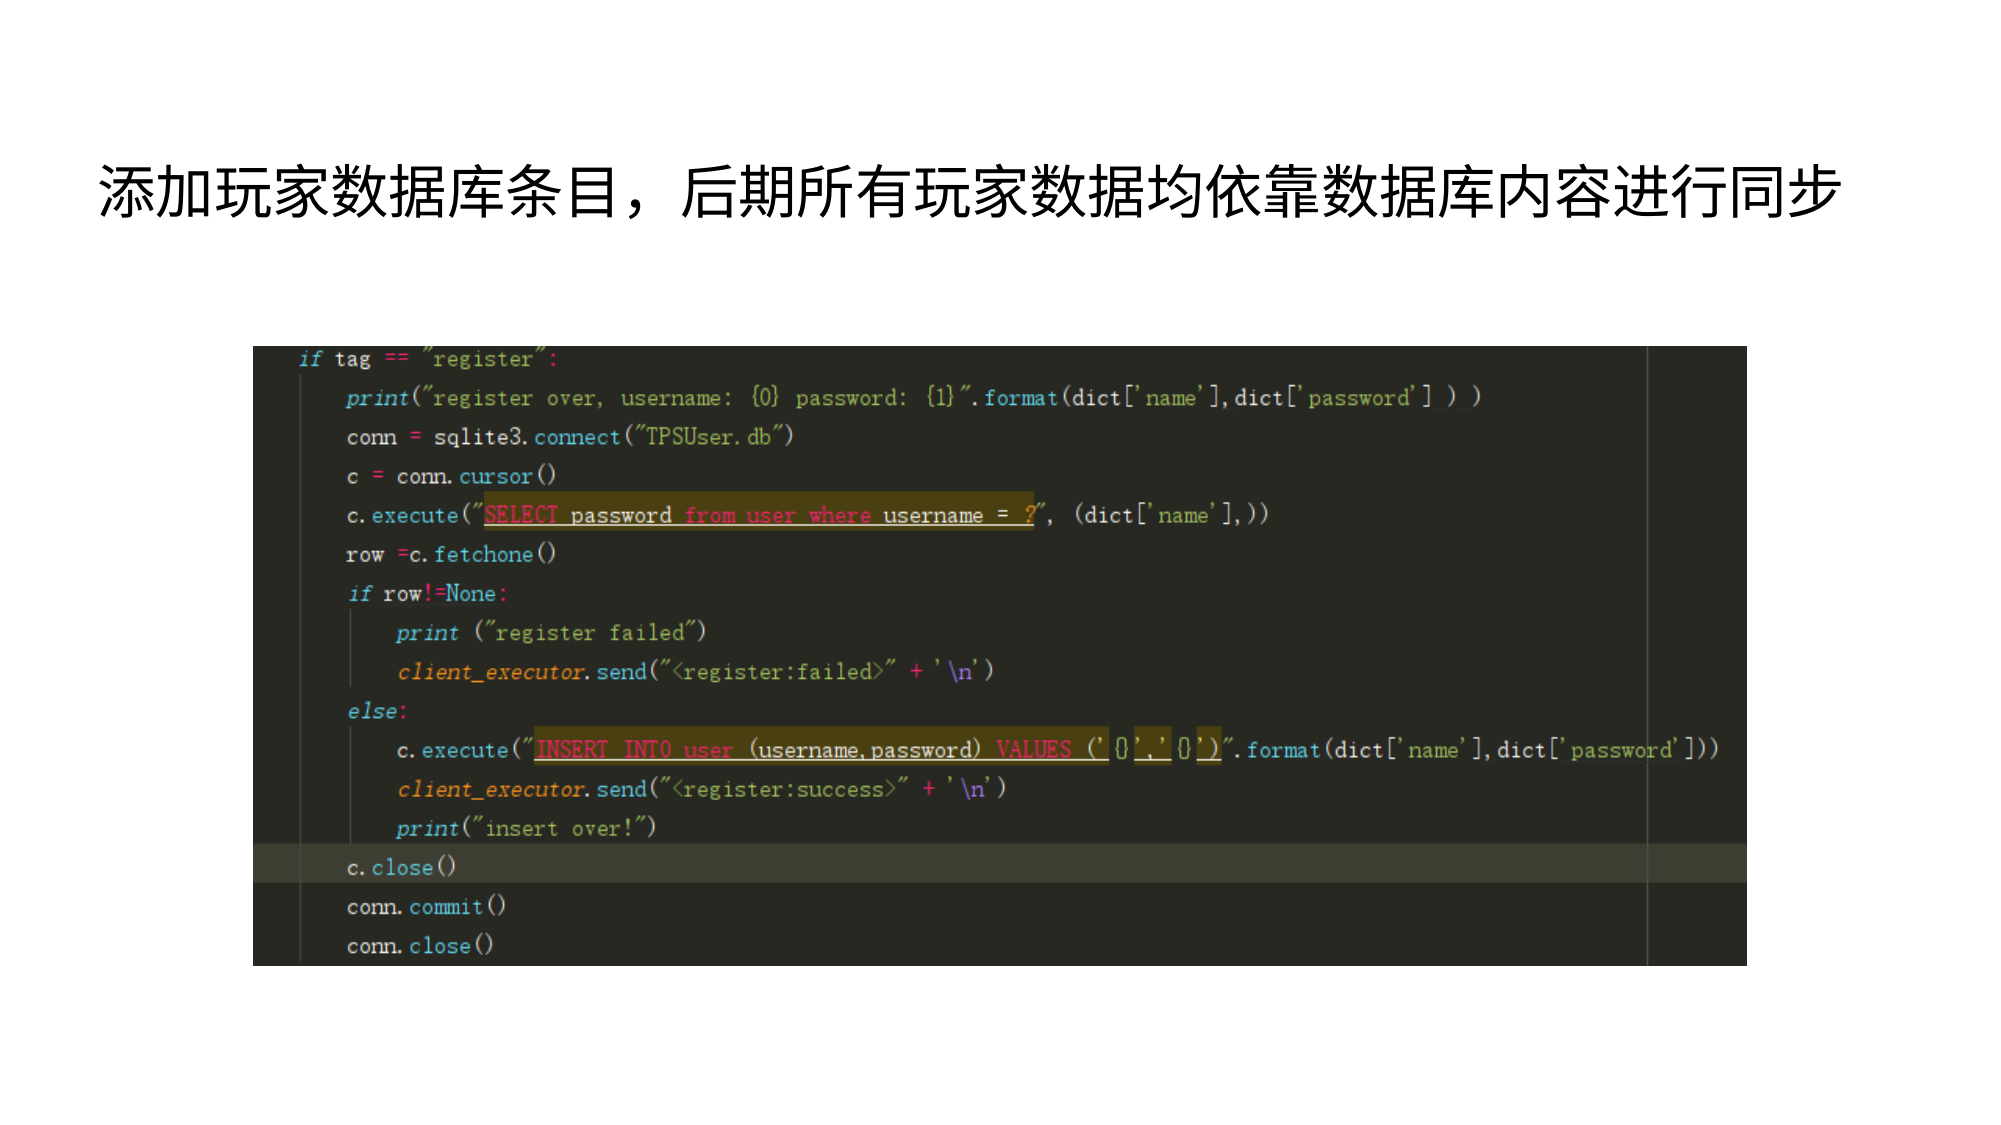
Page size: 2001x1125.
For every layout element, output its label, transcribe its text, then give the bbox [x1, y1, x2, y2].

title 添加玩家数据库条目，后期所有玩家数据均依靠数据库内容进行同步 [82, 85, 1865, 304]
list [253, 346, 1747, 966]
